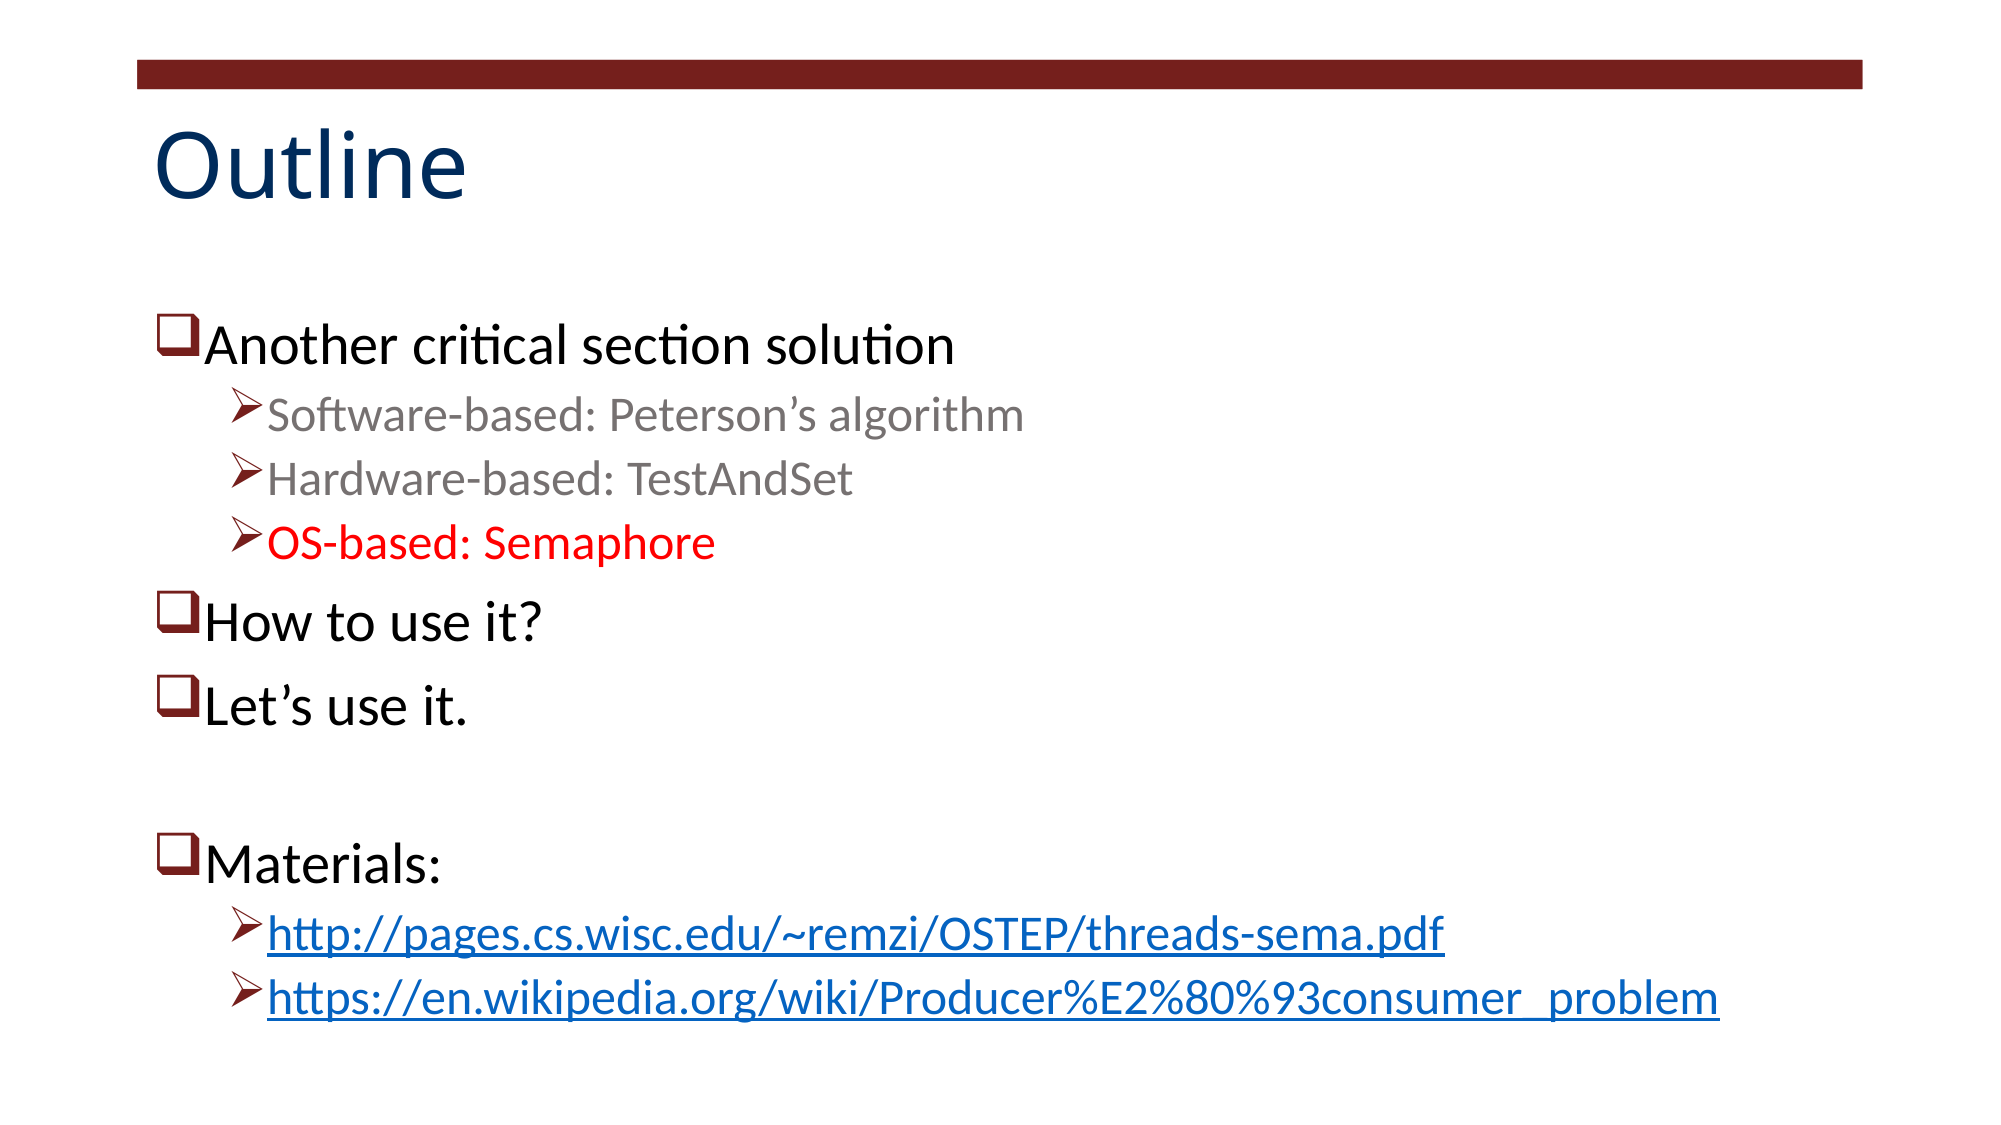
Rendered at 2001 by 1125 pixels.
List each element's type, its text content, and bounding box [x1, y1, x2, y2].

list Another critical section solution Software-based: Peterson’s algorithm Hardware-based: TestAndSet OS-based: Semaphore How to use it? Let’s use it. Materials: http://pages.cs.wisc.edu/~remzi/OSTEP/threads-sema.pdf https://en.wikipedia.org/wiki/Producer%E2%80%93consumer_problem [137, 299, 1863, 1103]
title Outline [137, 59, 1863, 278]
